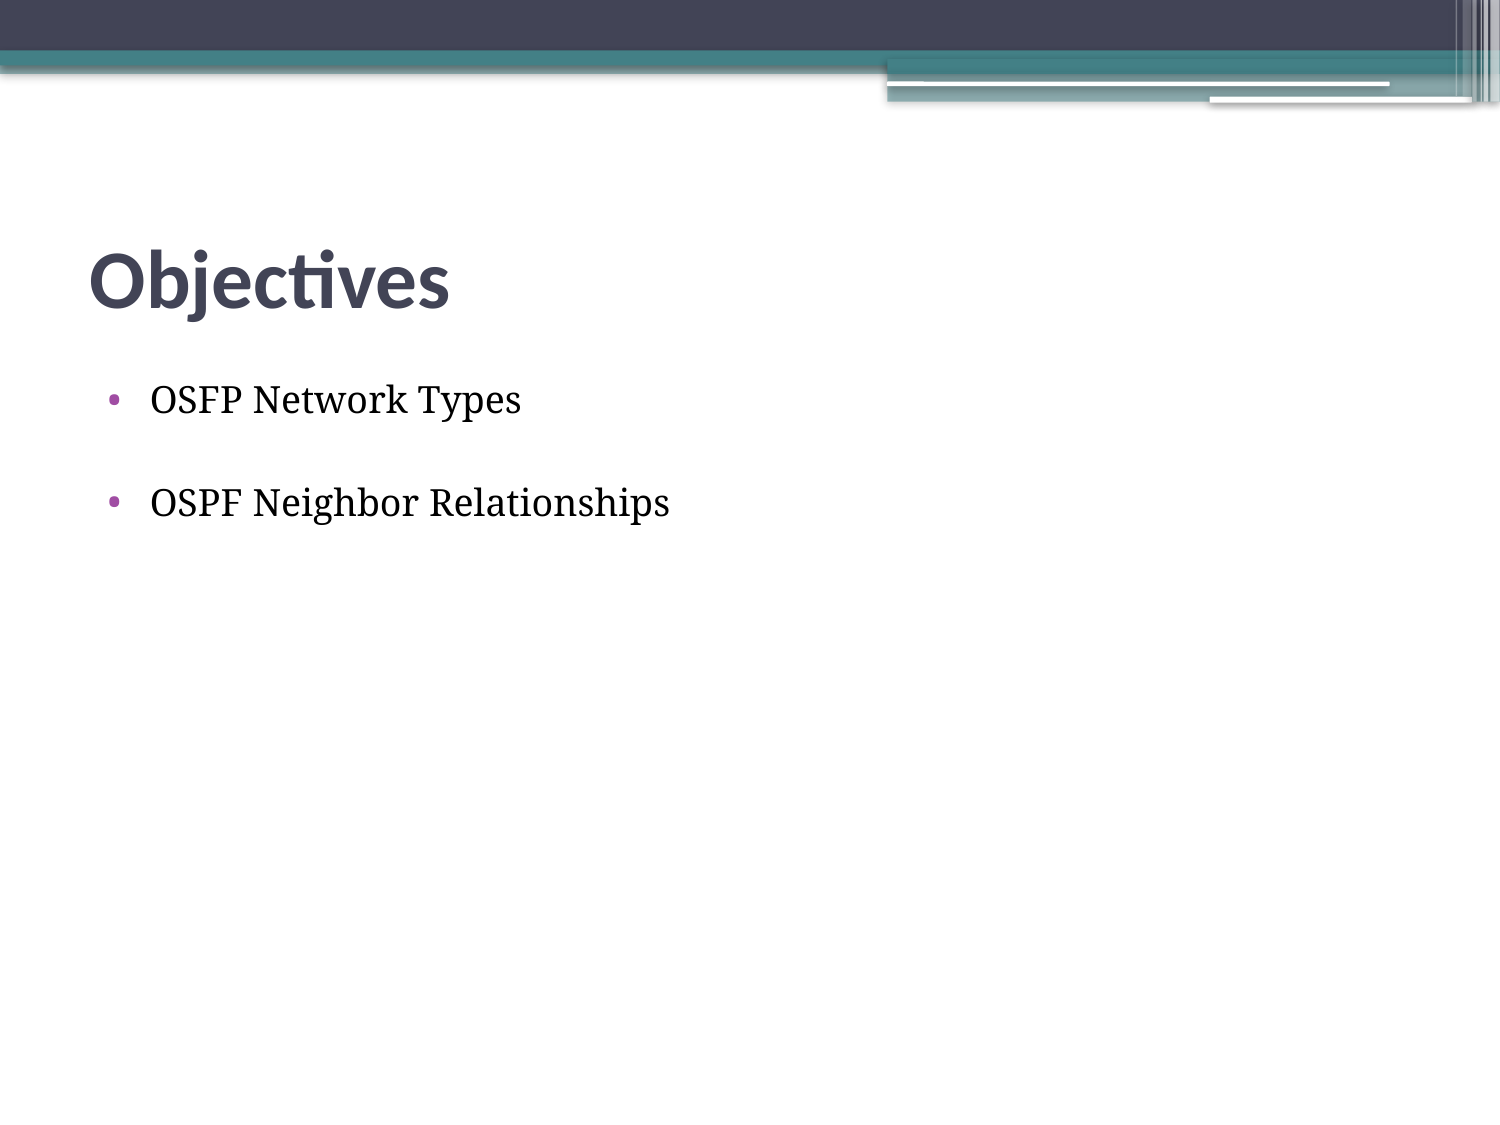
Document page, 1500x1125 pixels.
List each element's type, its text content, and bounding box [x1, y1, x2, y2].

title Objectives [75, 187, 1425, 363]
list OSFP Network Types OSPF Neighbor Relationships [75, 368, 1425, 1079]
